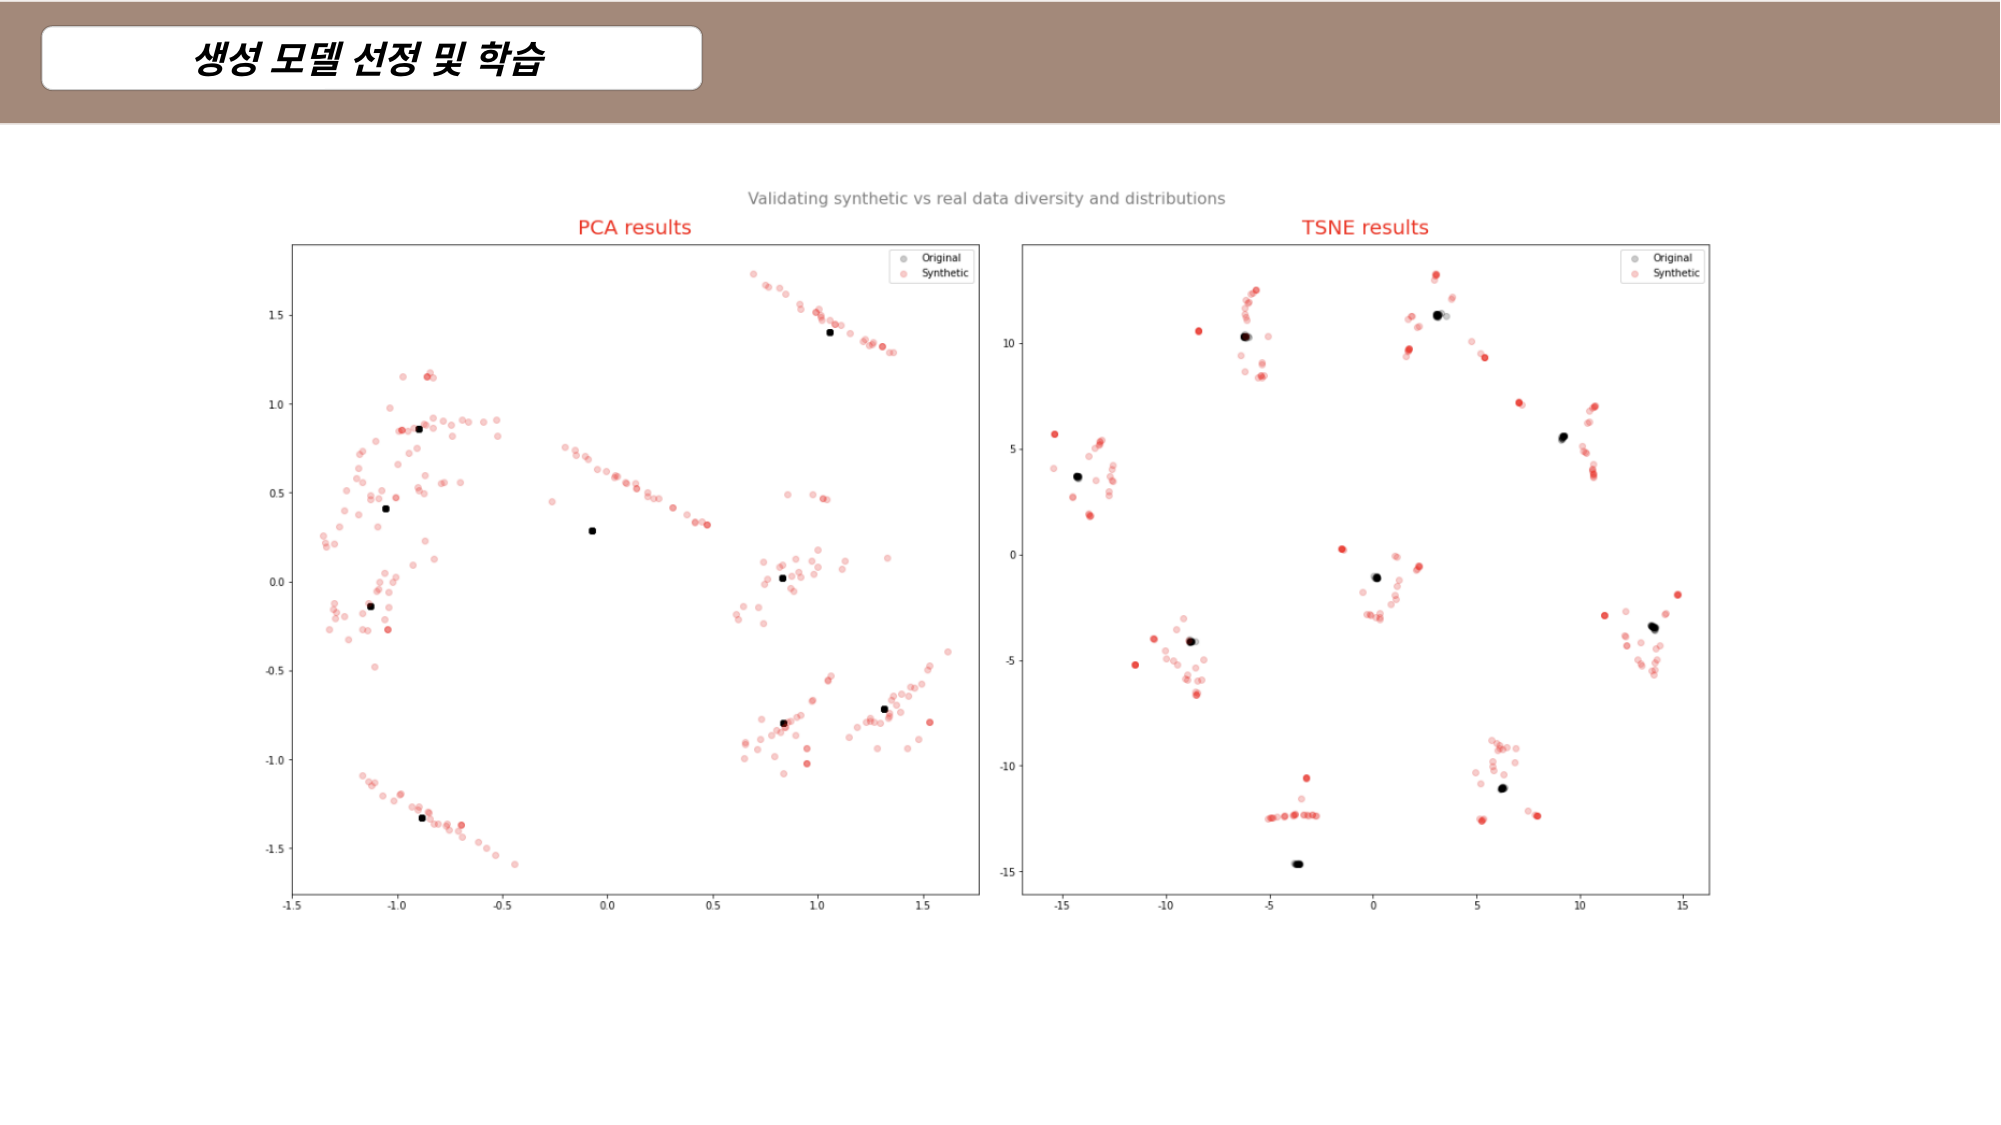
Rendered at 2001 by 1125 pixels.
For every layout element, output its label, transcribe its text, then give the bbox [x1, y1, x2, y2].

picture [250, 185, 1744, 927]
text_box 생성 모델 선정 및 학습 [40, 25, 704, 92]
text_box [0, 1, 2000, 124]
